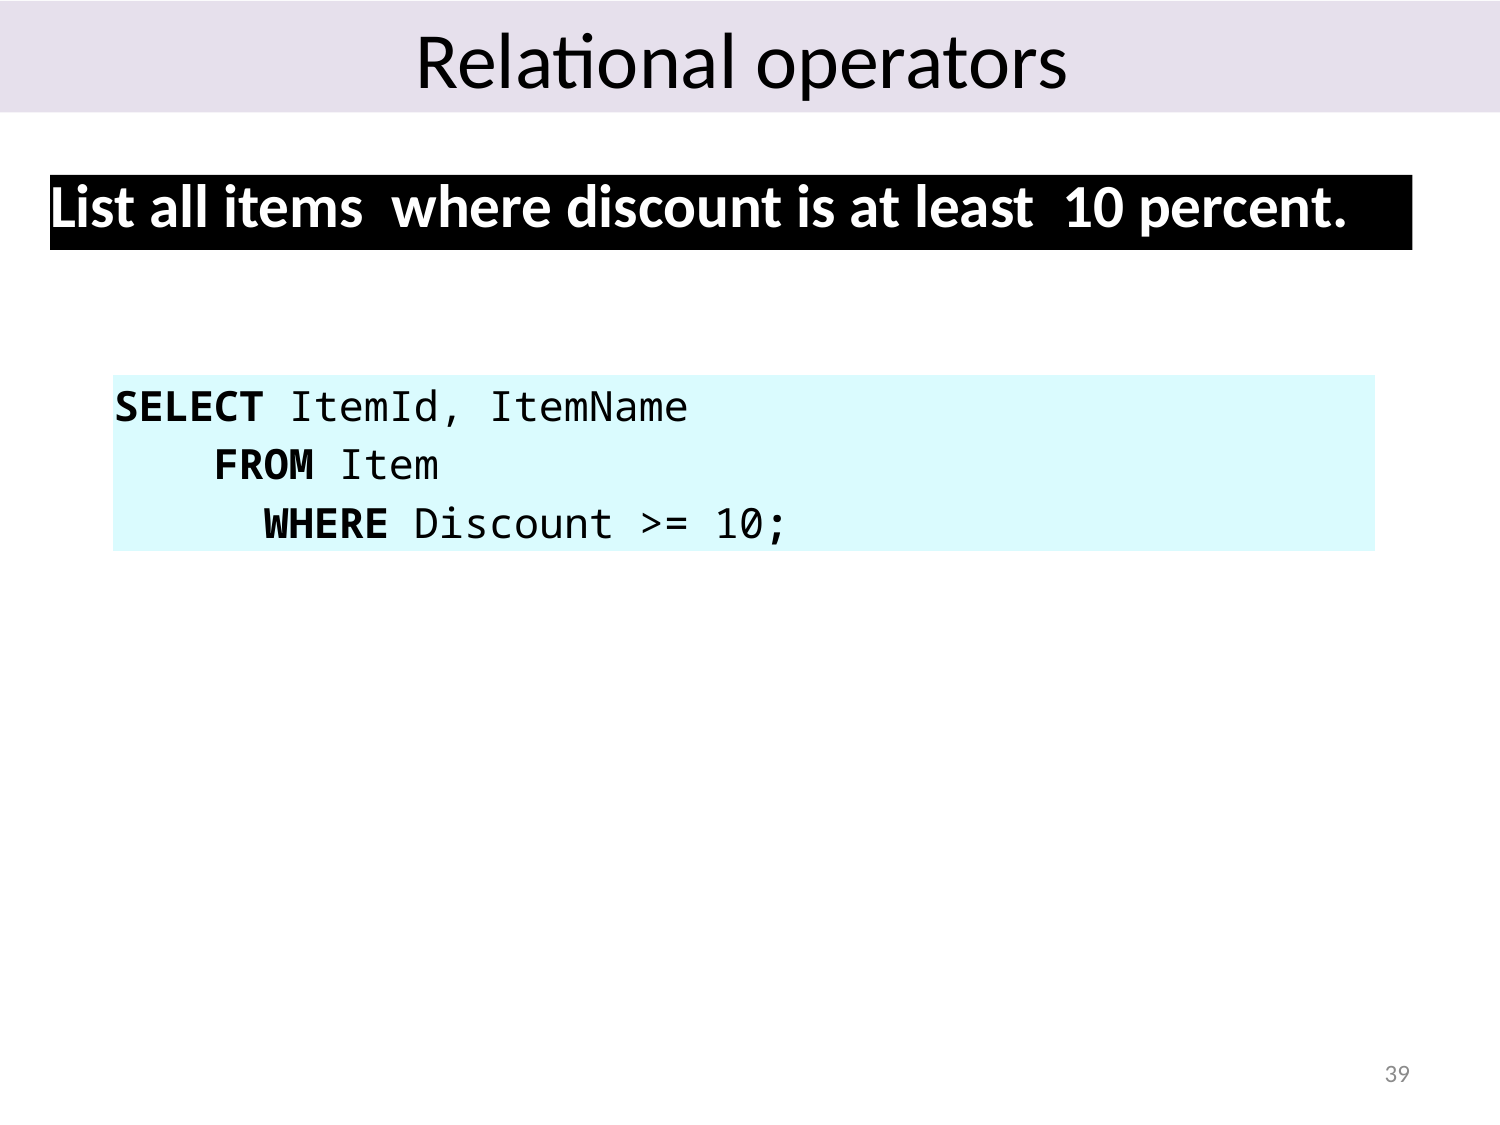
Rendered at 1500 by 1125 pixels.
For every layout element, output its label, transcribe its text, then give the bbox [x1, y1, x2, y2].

title Relational operators [0, 0, 1500, 113]
table_header SELECT ItemId, ItemName [113, 375, 1375, 434]
slide_number 39 [1074, 1042, 1425, 1103]
list List all items where discount is at least 10 percent. [50, 174, 1413, 250]
table_cell FROM Item [113, 434, 1375, 492]
table_cell WHERE Discount >= 10; [113, 492, 1375, 551]
